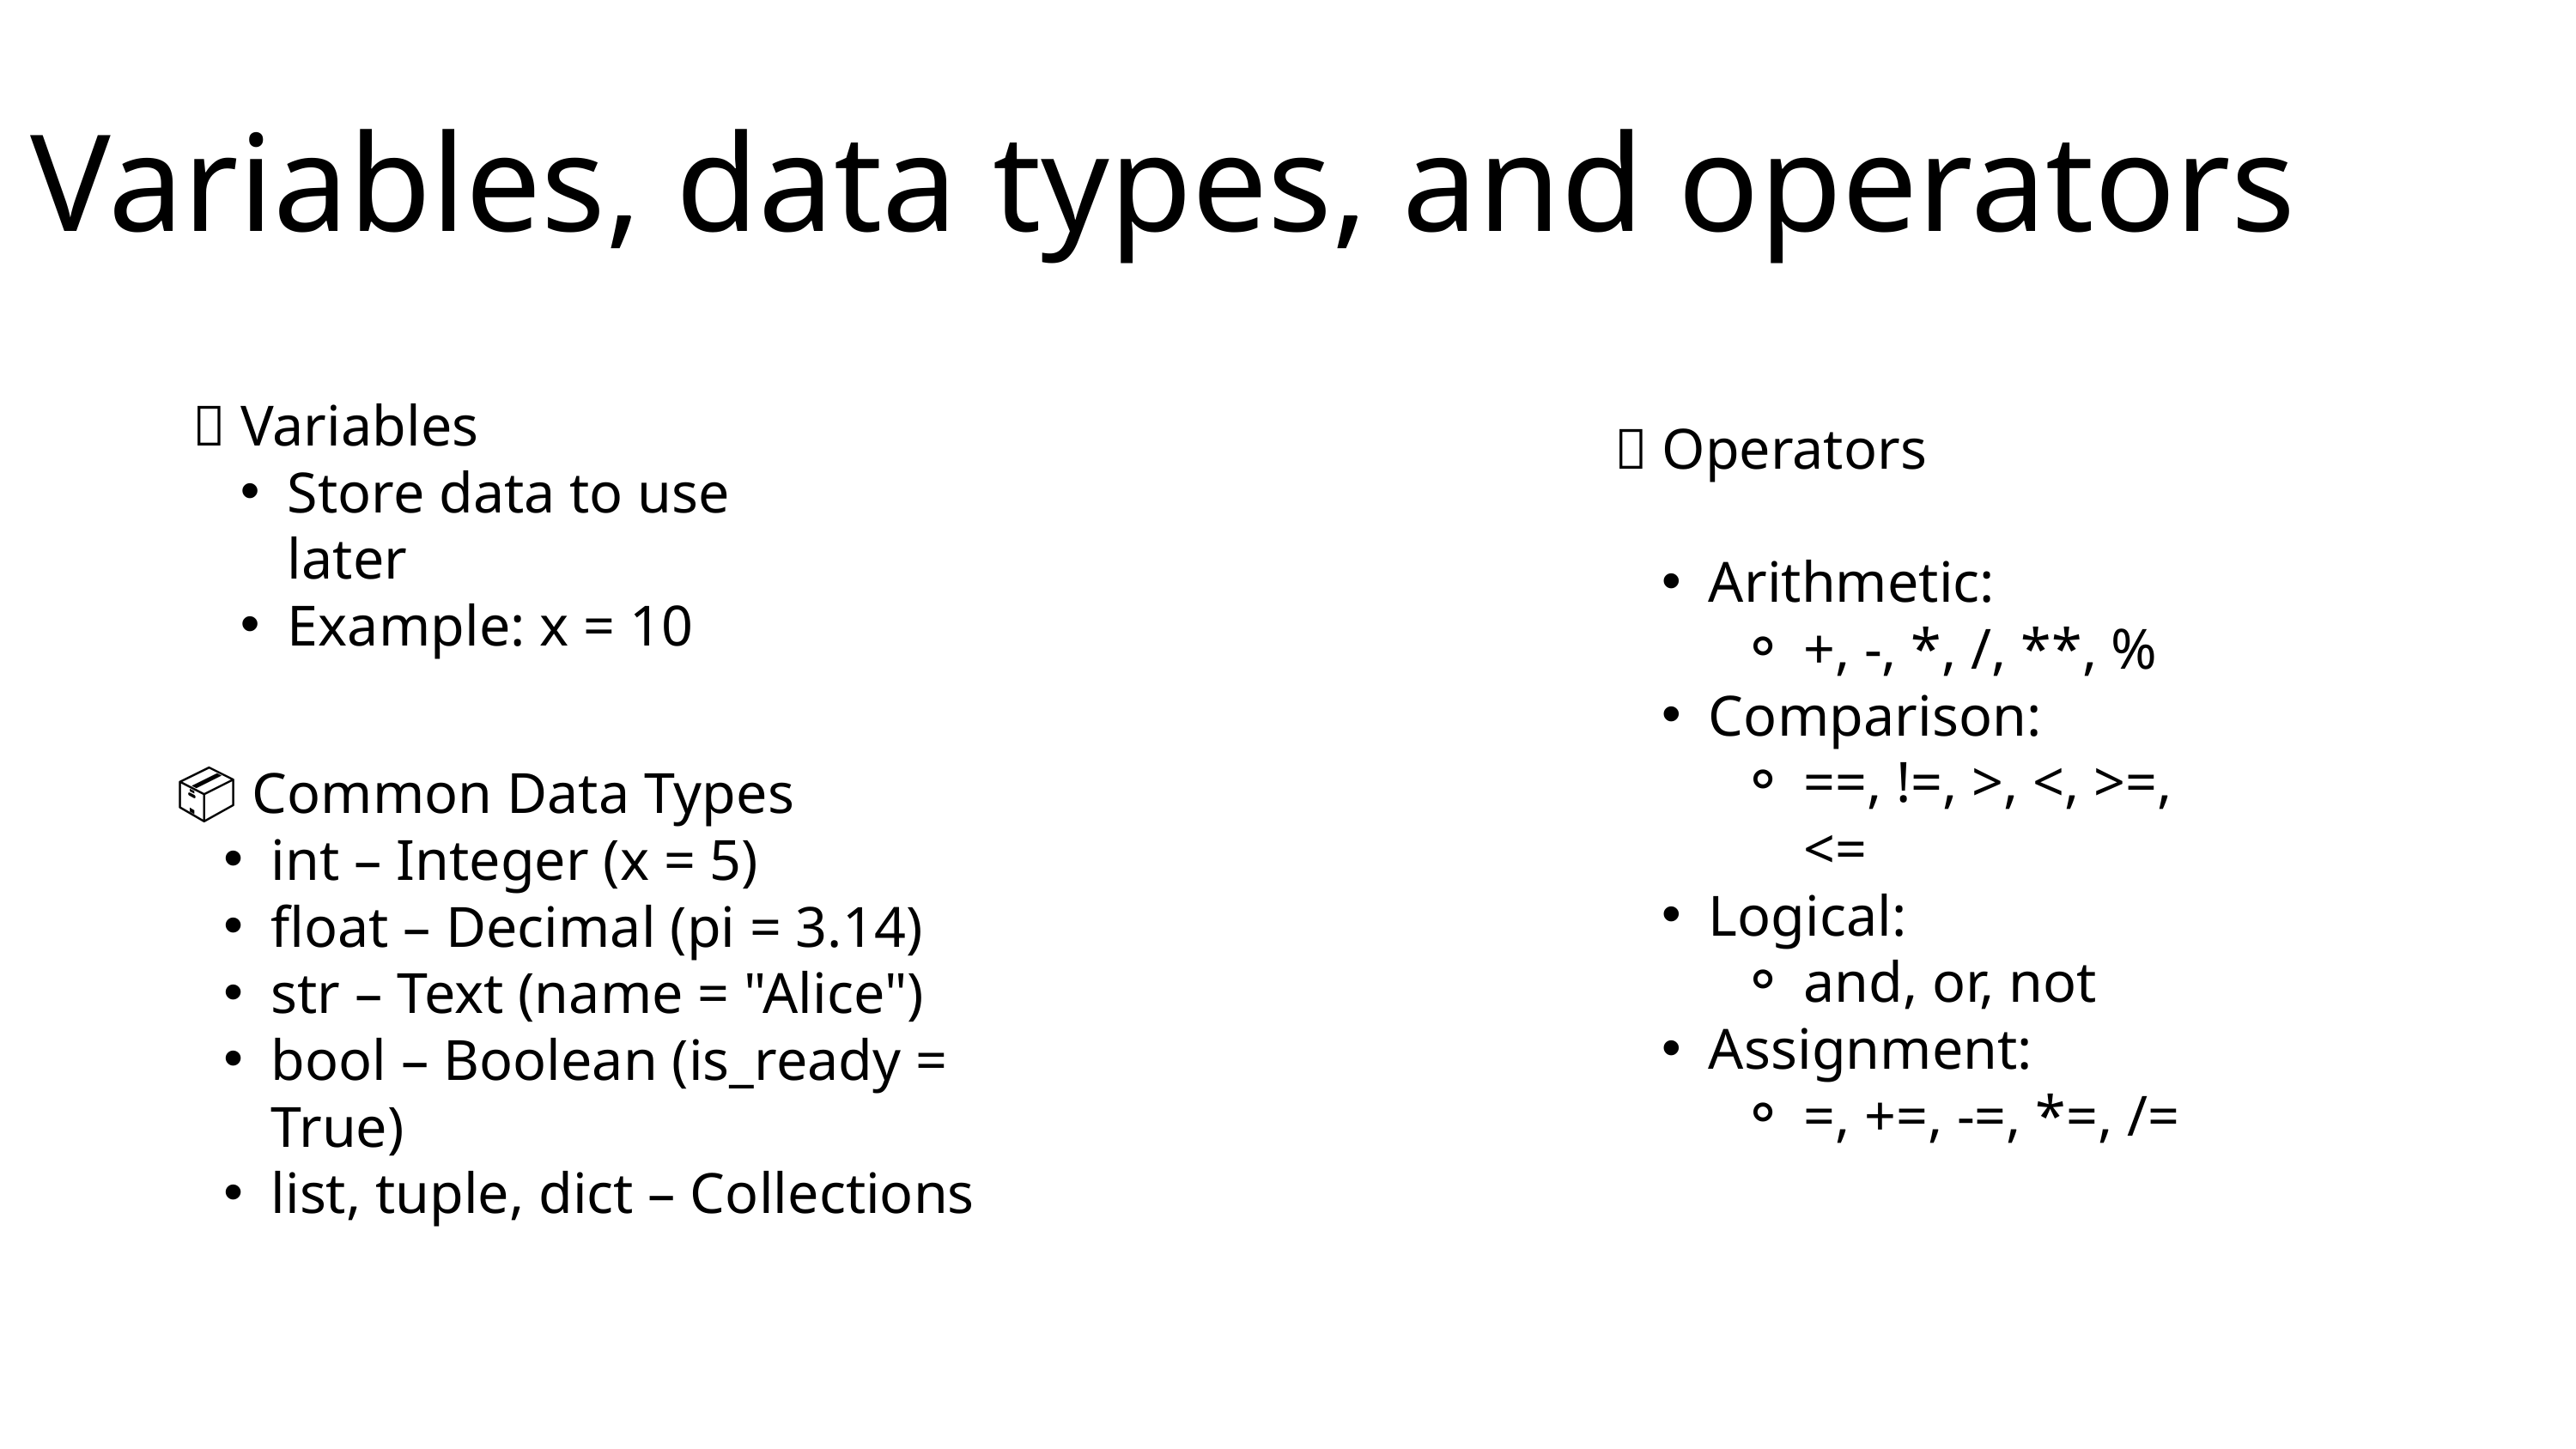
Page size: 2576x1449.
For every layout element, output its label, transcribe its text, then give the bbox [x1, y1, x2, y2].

text_box Variables, data types, and operators [0, 97, 2327, 259]
text_box 📦 Common Data Types int – Integer (x = 5) float – Decimal (pi = 3.14) str – Text (name = "Alice") bool – Boolean (is_ready = True) list, tuple, dict – Collections [176, 758, 1057, 1292]
text_box 🧠 Variables Store data to use later Example: x = 10 [192, 390, 828, 724]
text_box ➕ Operators Arithmetic: +, -, *, /, **, % Comparison: ==, !=, >, <, >=, <= Logical: and, or, not Assignment: =, +=, -=, *=, /= [1614, 413, 2243, 1214]
